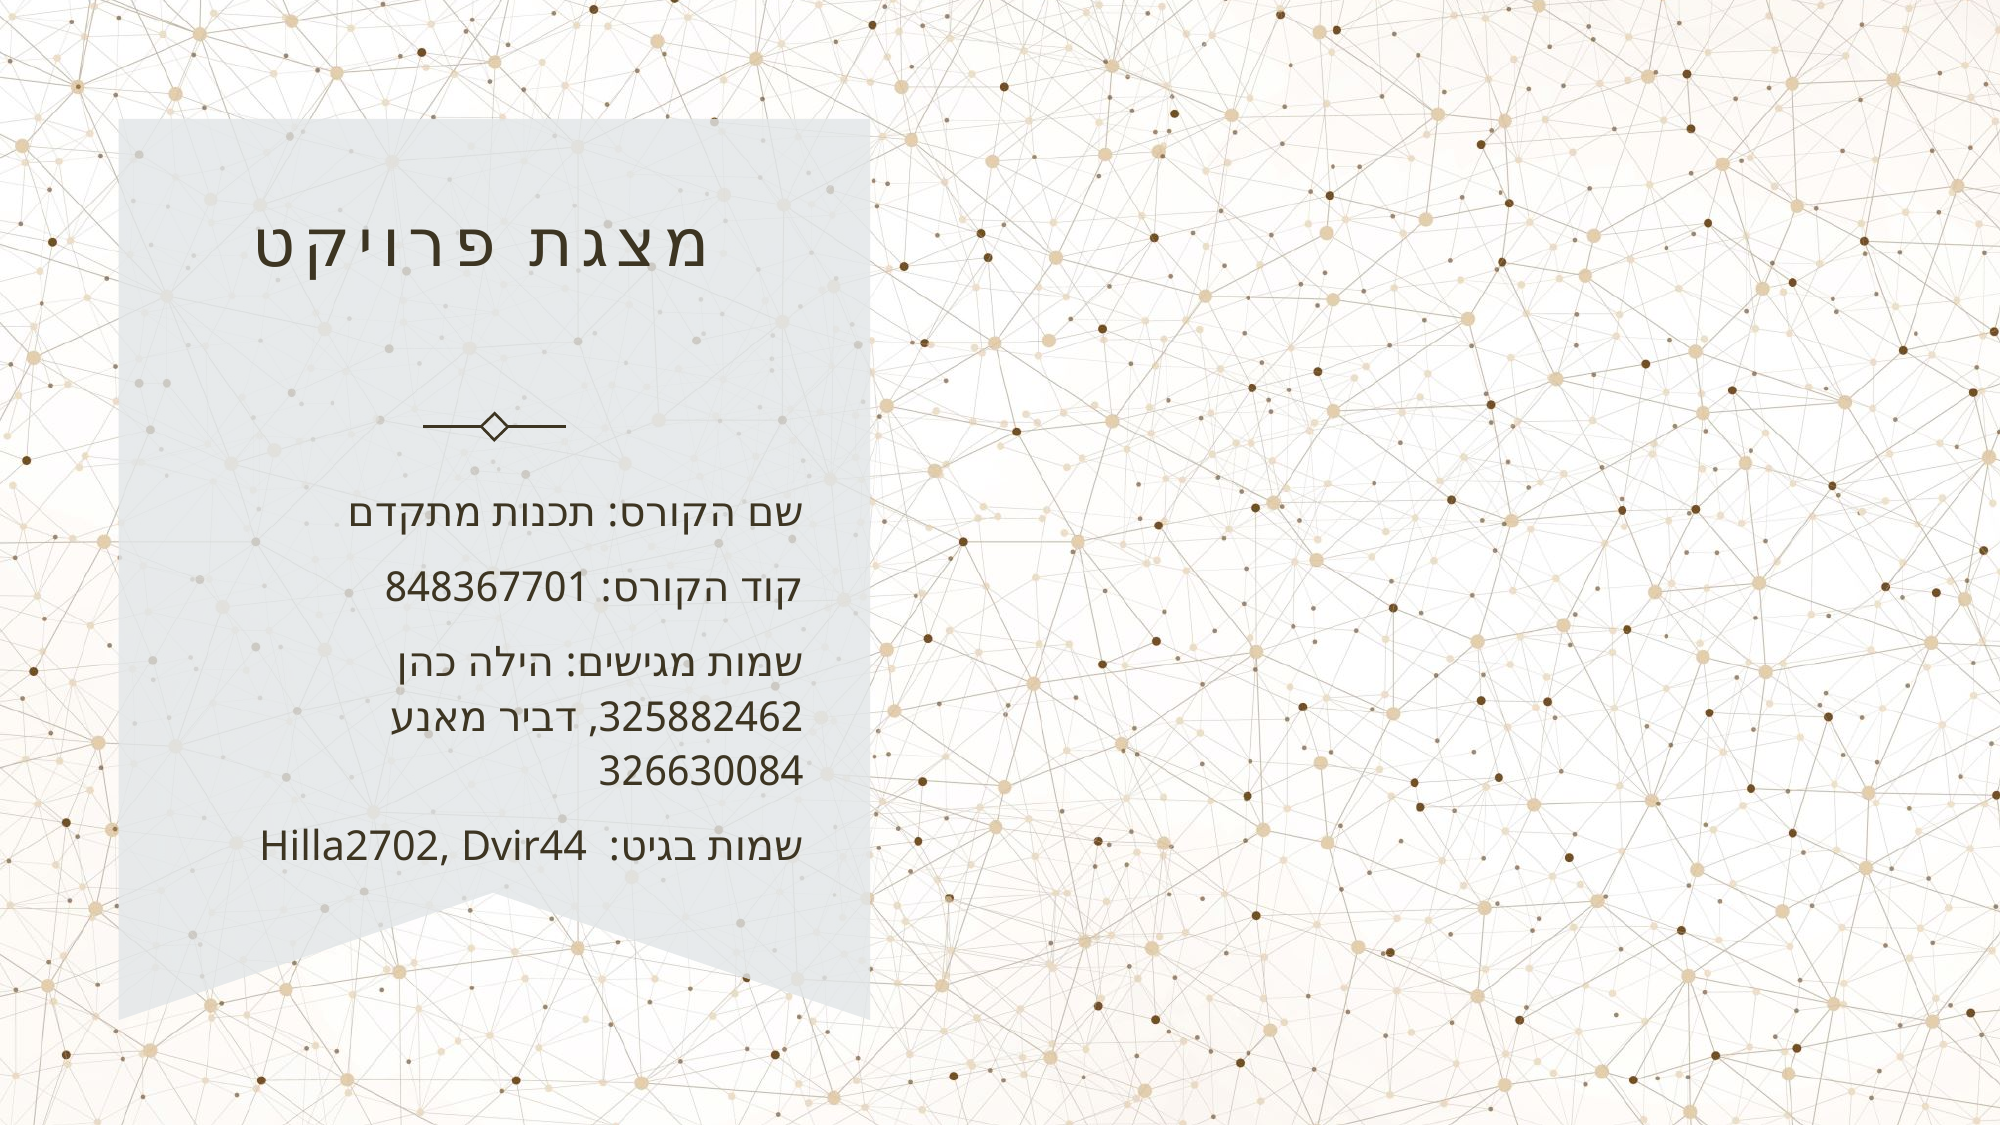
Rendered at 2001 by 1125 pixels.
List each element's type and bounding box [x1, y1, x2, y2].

picture [0, 0, 2000, 1125]
text_box [423, 417, 566, 437]
